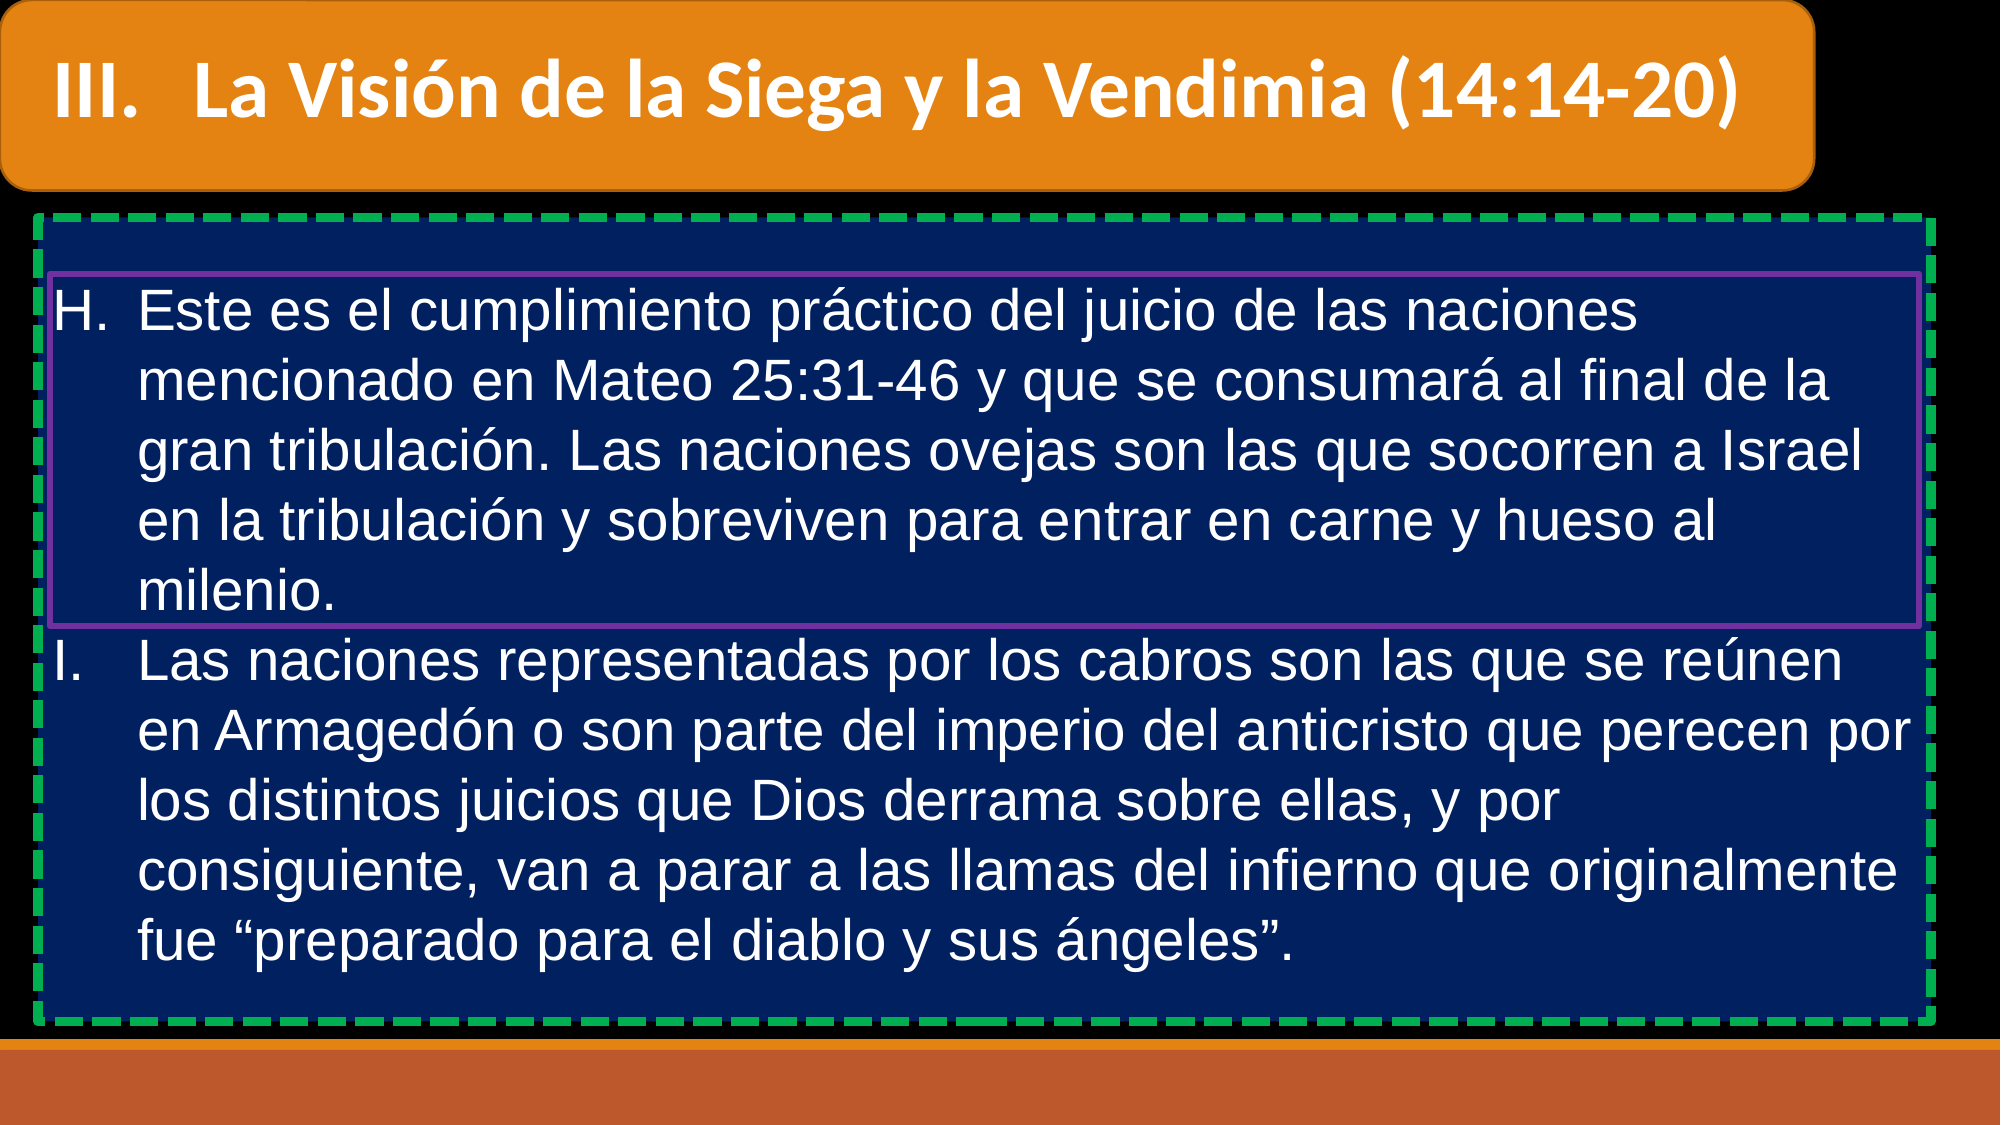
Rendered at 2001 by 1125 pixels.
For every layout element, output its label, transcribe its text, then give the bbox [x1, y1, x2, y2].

text_box La Visión de la Siega y la Vendimia (14:14-20) [38, 26, 1931, 217]
text_box [0, 0, 1815, 192]
text_box [49, 273, 1920, 627]
text_box Este es el cumplimiento práctico del juicio de las naciones mencionado en Mateo 25:31-46 y que se consumará al final de la gran tribulación. Las naciones ovejas son las que socorren a Israel en la tribulación y sobreviven para entrar en carne y hueso al milenio. Las naciones representadas por los cabros son las que se reúnen en Armagedón o son parte del imperio del anticristo que perecen por los distintos juicios que Dios derrama sobre ellas, y por consiguiente, van a parar a las llamas del infierno que originalmente fue “preparado para el diablo y sus ángeles”. [38, 264, 1931, 1125]
text_box [37, 216, 1932, 272]
